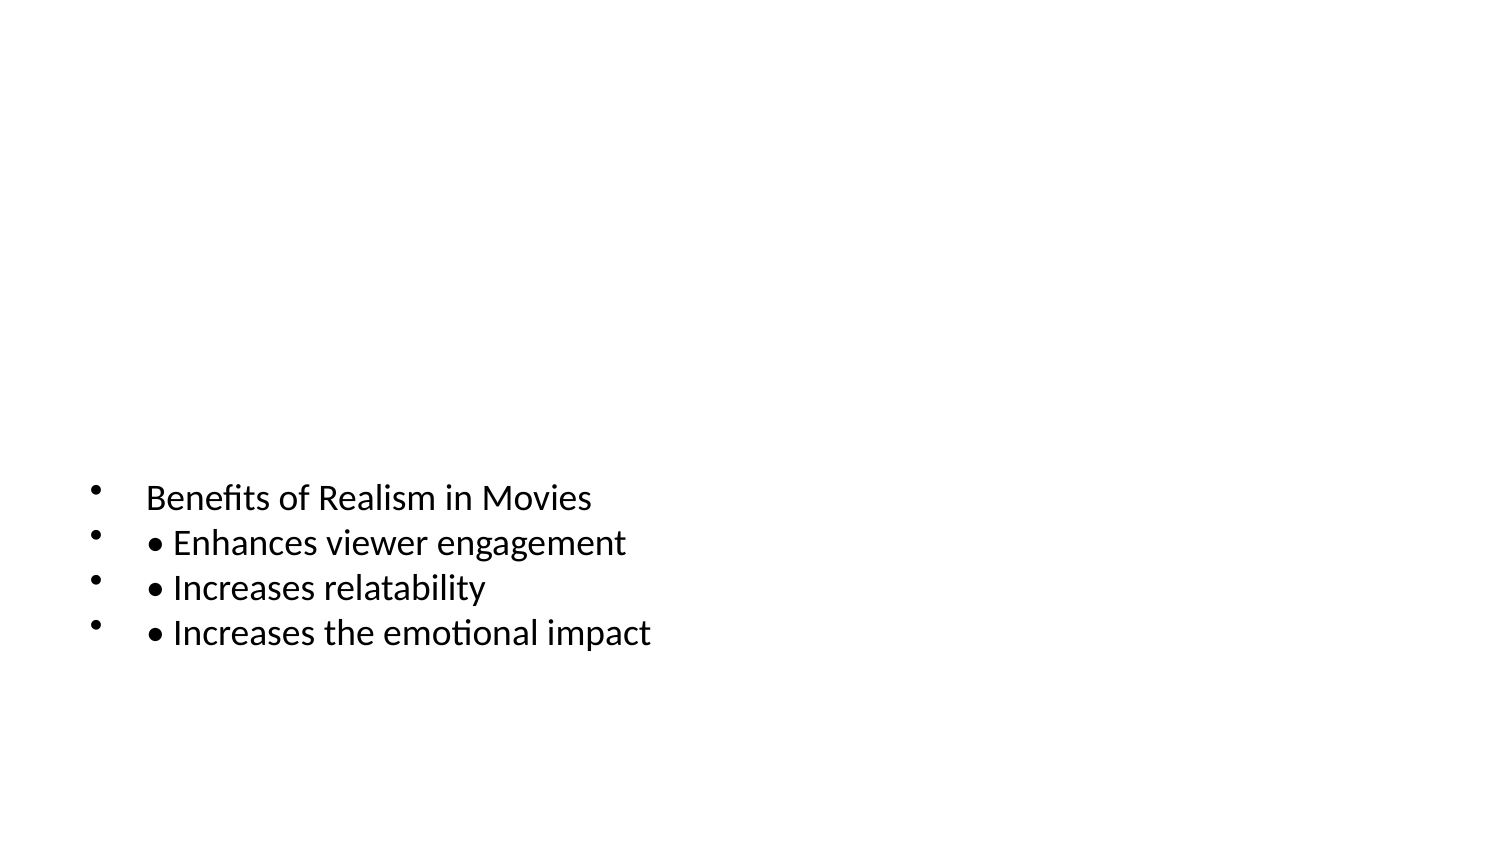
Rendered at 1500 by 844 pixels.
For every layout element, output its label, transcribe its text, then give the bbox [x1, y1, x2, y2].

text_box Benefits of Realism in Movies • Enhances viewer engagement • Increases relatability • Increases the emotional impact [74, 149, 1425, 844]
